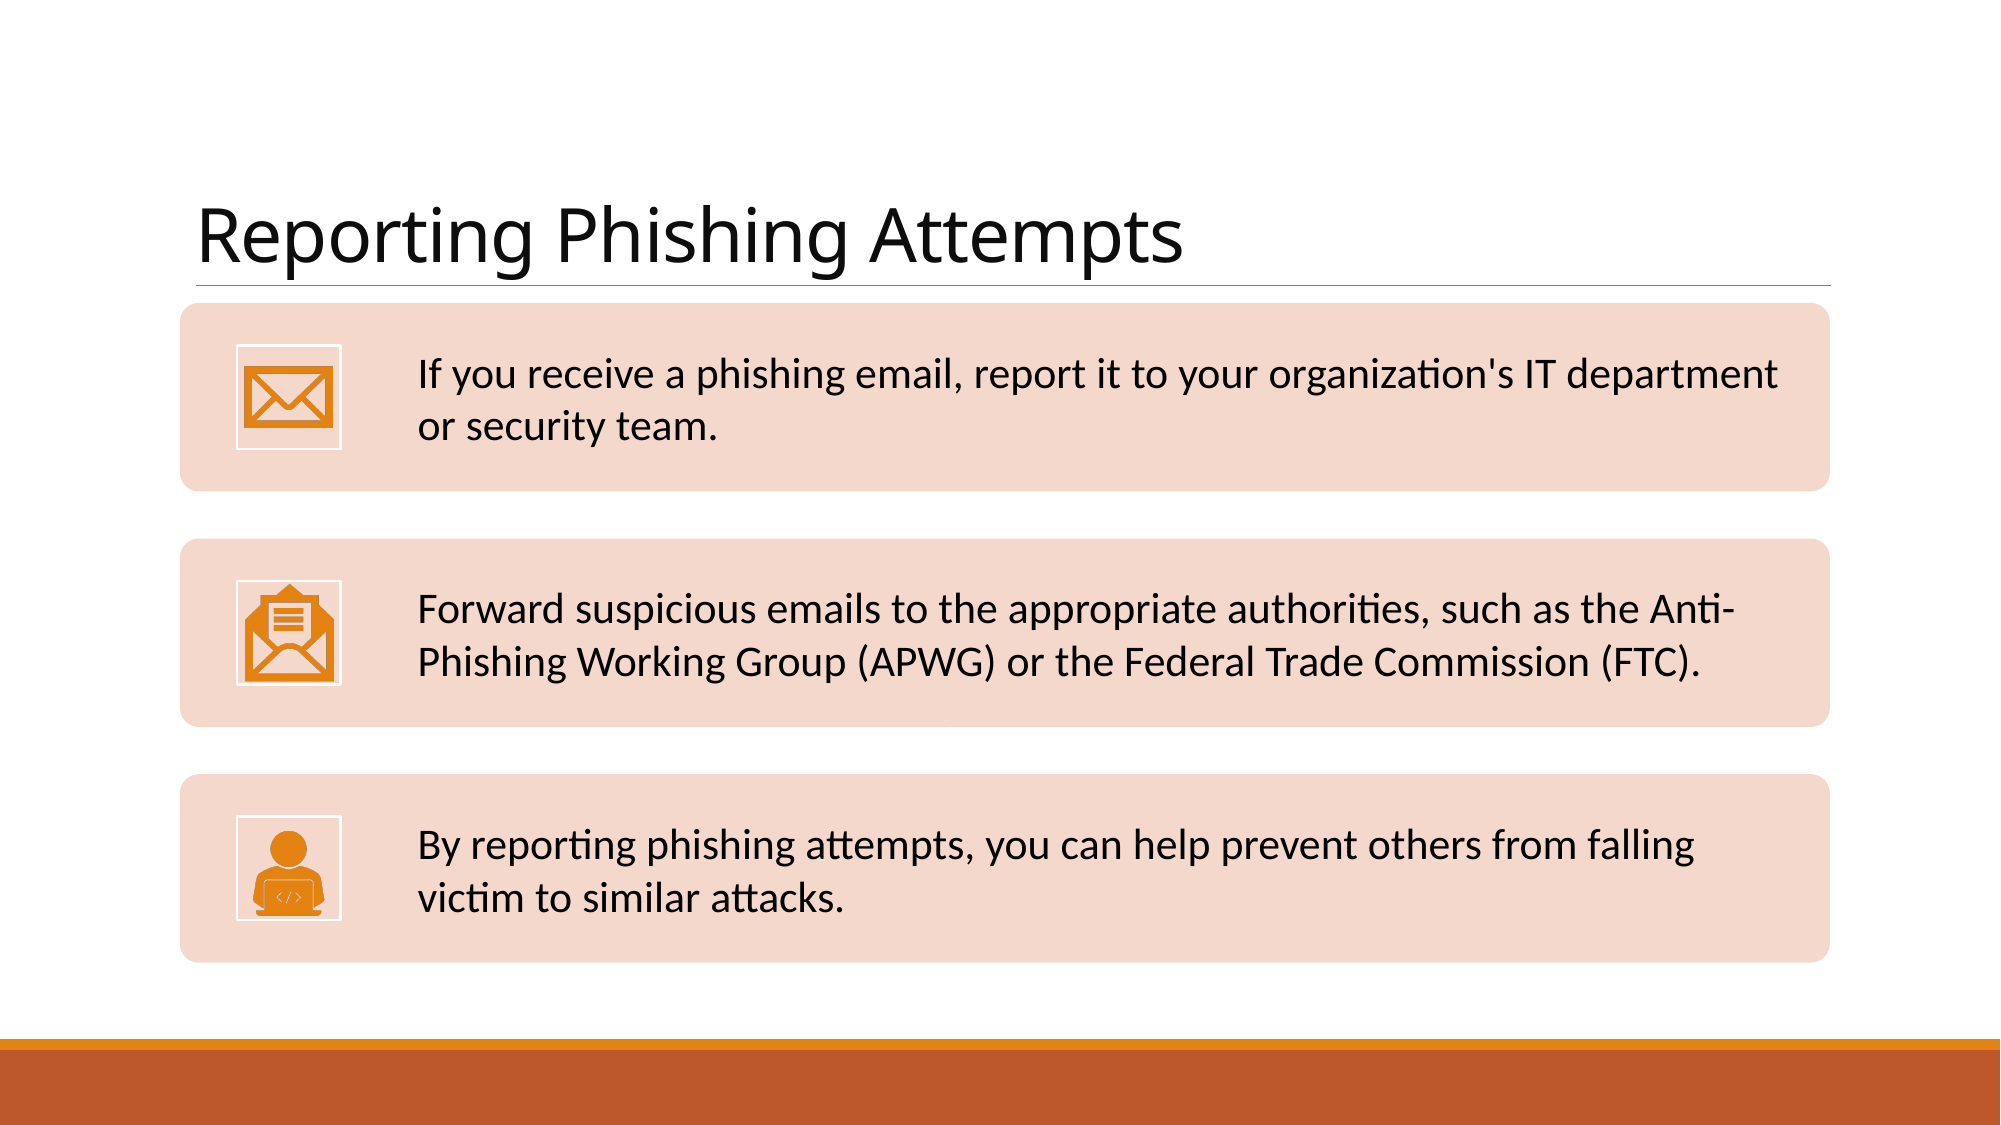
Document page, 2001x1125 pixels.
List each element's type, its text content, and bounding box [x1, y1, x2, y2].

title Reporting Phishing Attempts [180, 47, 1830, 285]
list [179, 302, 1831, 964]
